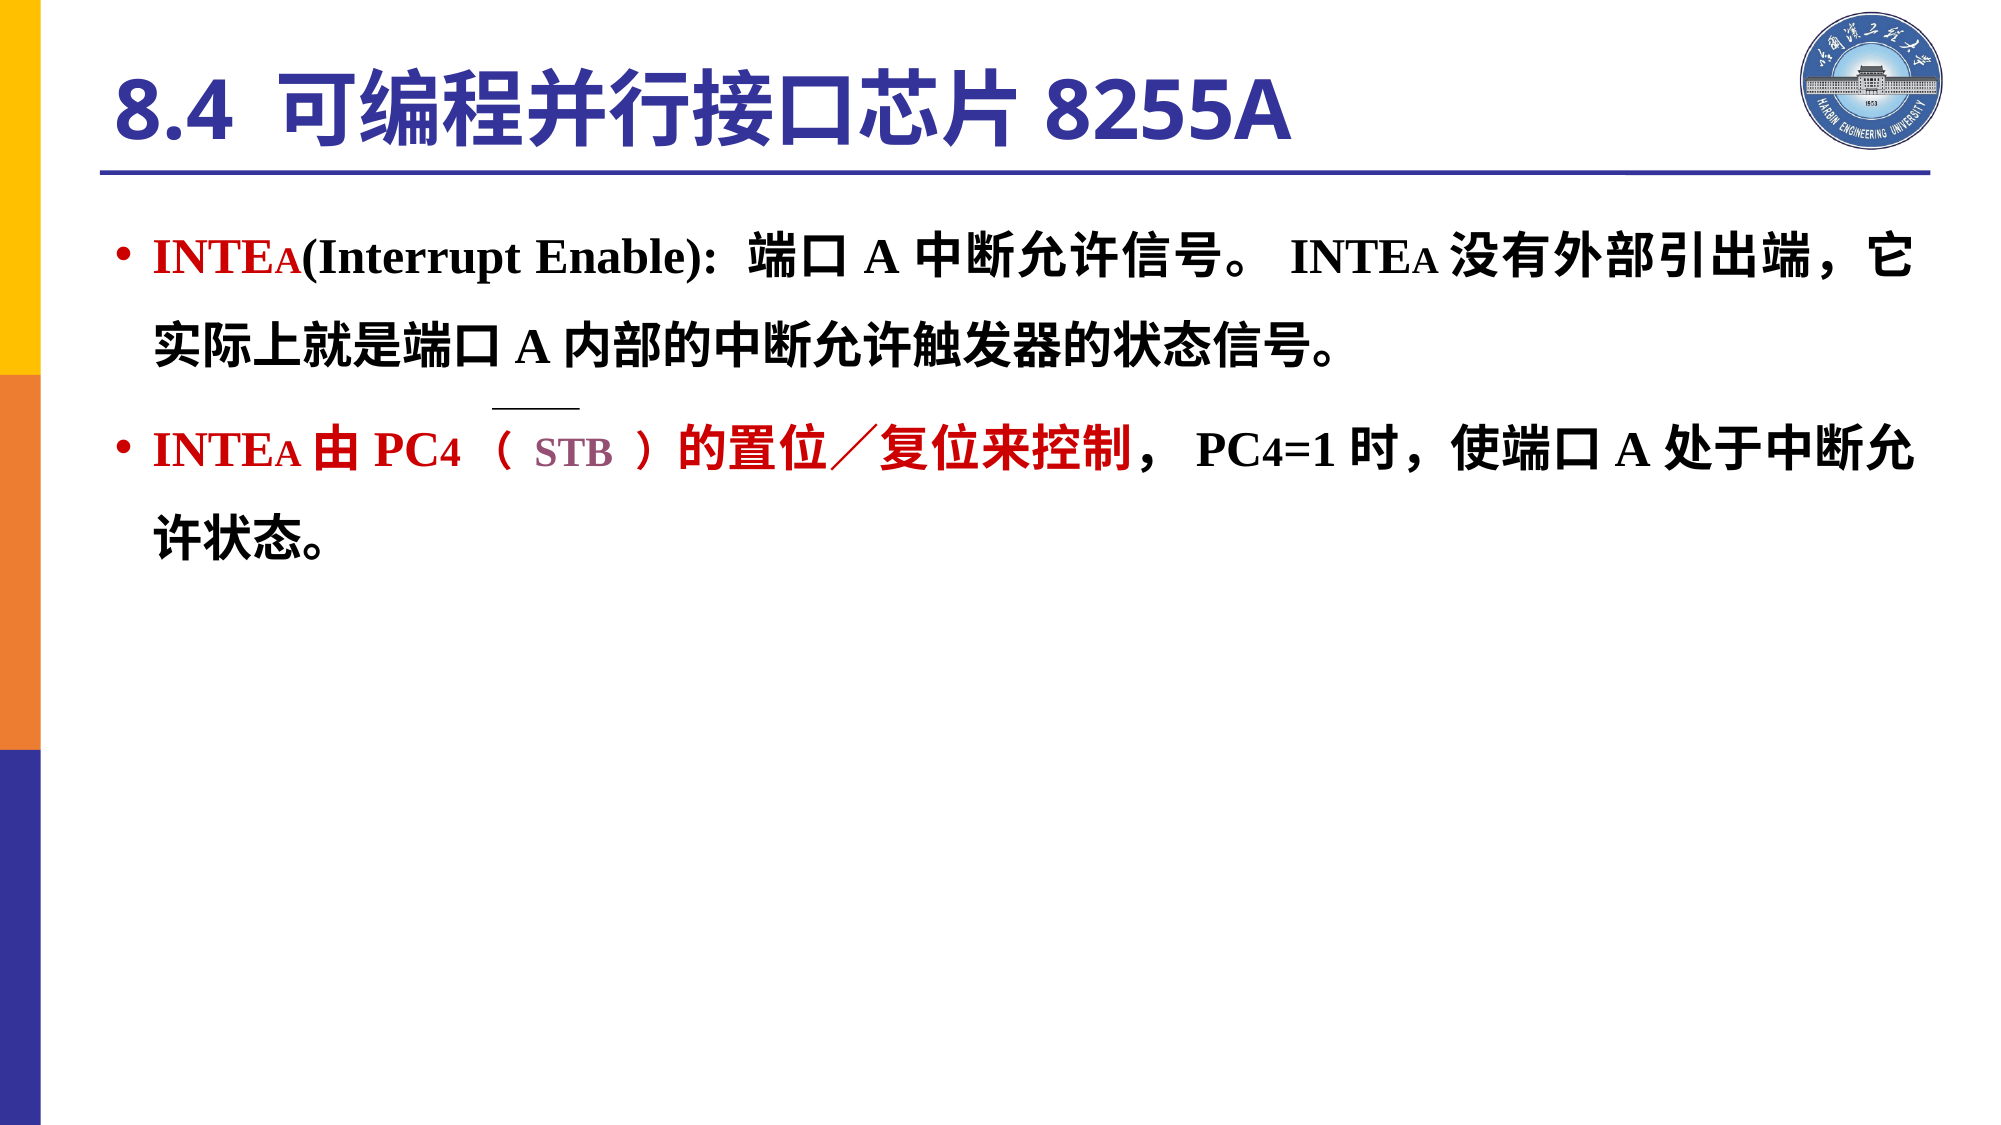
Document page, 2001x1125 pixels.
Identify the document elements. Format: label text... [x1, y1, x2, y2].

picture [1538, 9, 1979, 165]
text_box 8.4 可编程并行接口芯片8255A [99, 19, 1379, 207]
list INTEA(Interrupt Enable): 端口A中断允许信号。INTEA没有外部引出端，它实际上就是端口A内部的中断允许触发器的状态信号。 INTEA由PC4（ STB ）的置位／复位来控制，PC4=1时，使端口A处于中断允许状态。 [99, 185, 1931, 996]
